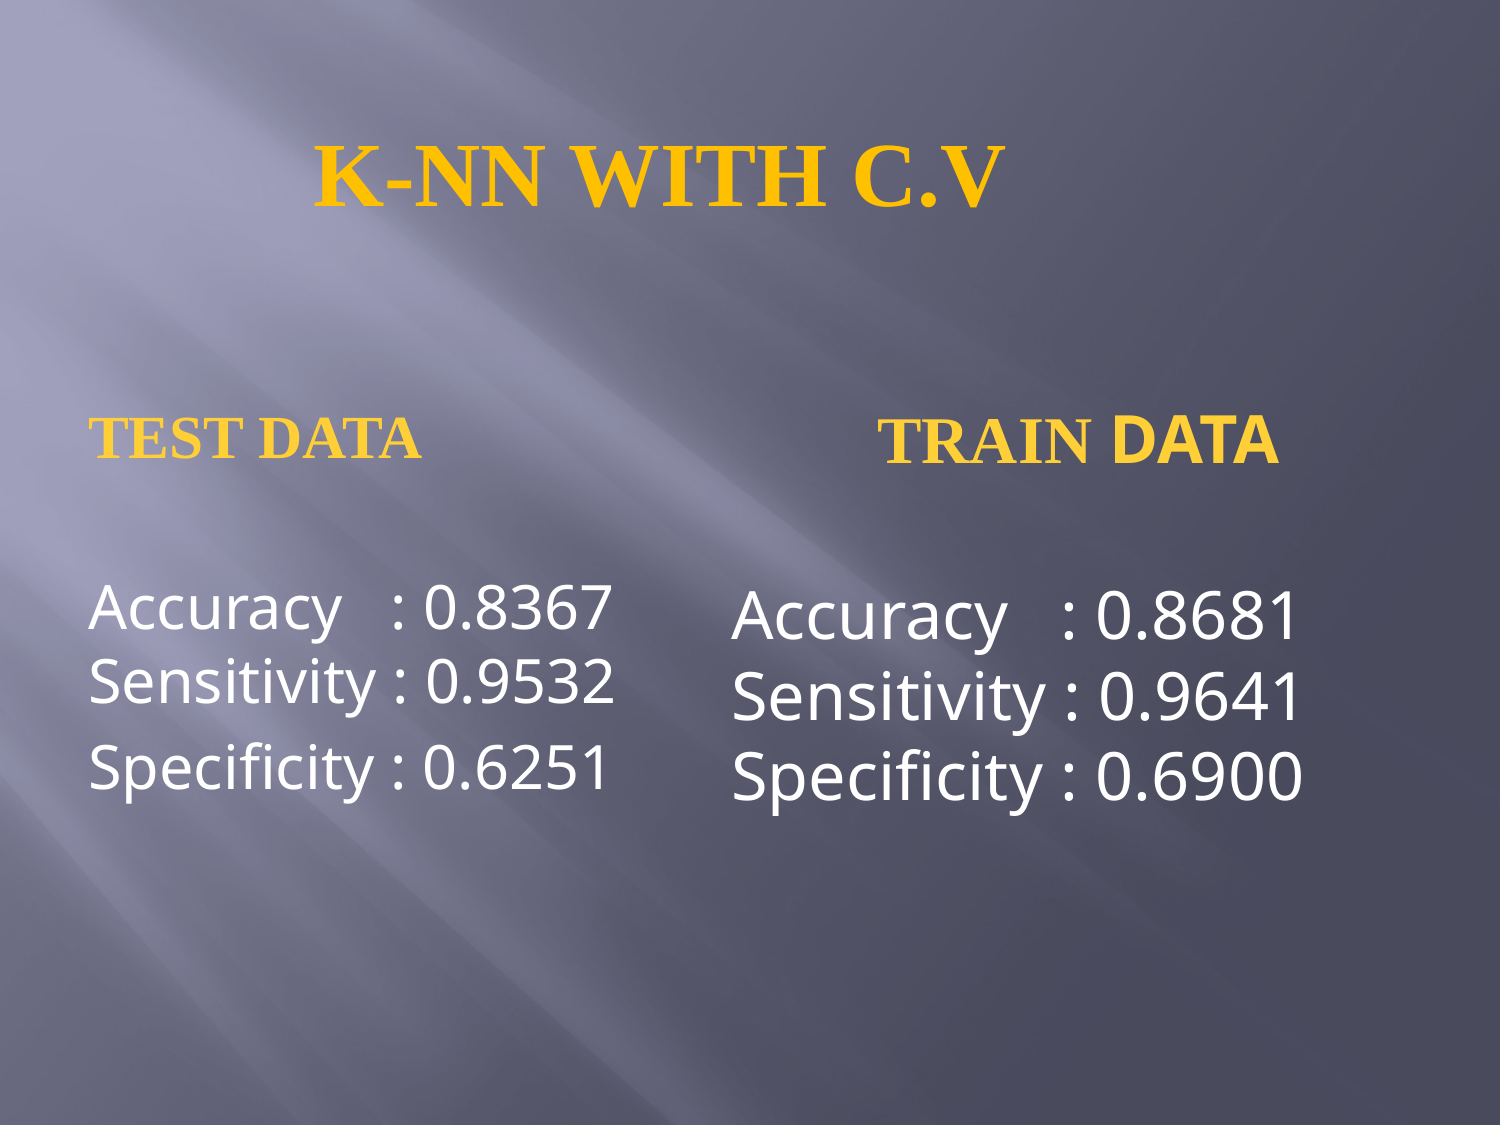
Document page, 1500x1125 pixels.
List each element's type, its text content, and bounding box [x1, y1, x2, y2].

text_box TRAIN DATA [862, 389, 1350, 564]
title K-NN WITH C.V [298, 50, 1338, 225]
text_box Accuracy : 0.8681 Sensitivity : 0.9641 Specificity : 0.6900 [716, 566, 1467, 821]
list TEST DATA Accuracy : 0.8367 Sensitivity : 0.9532 Specificity : 0.6251 [62, 389, 738, 813]
